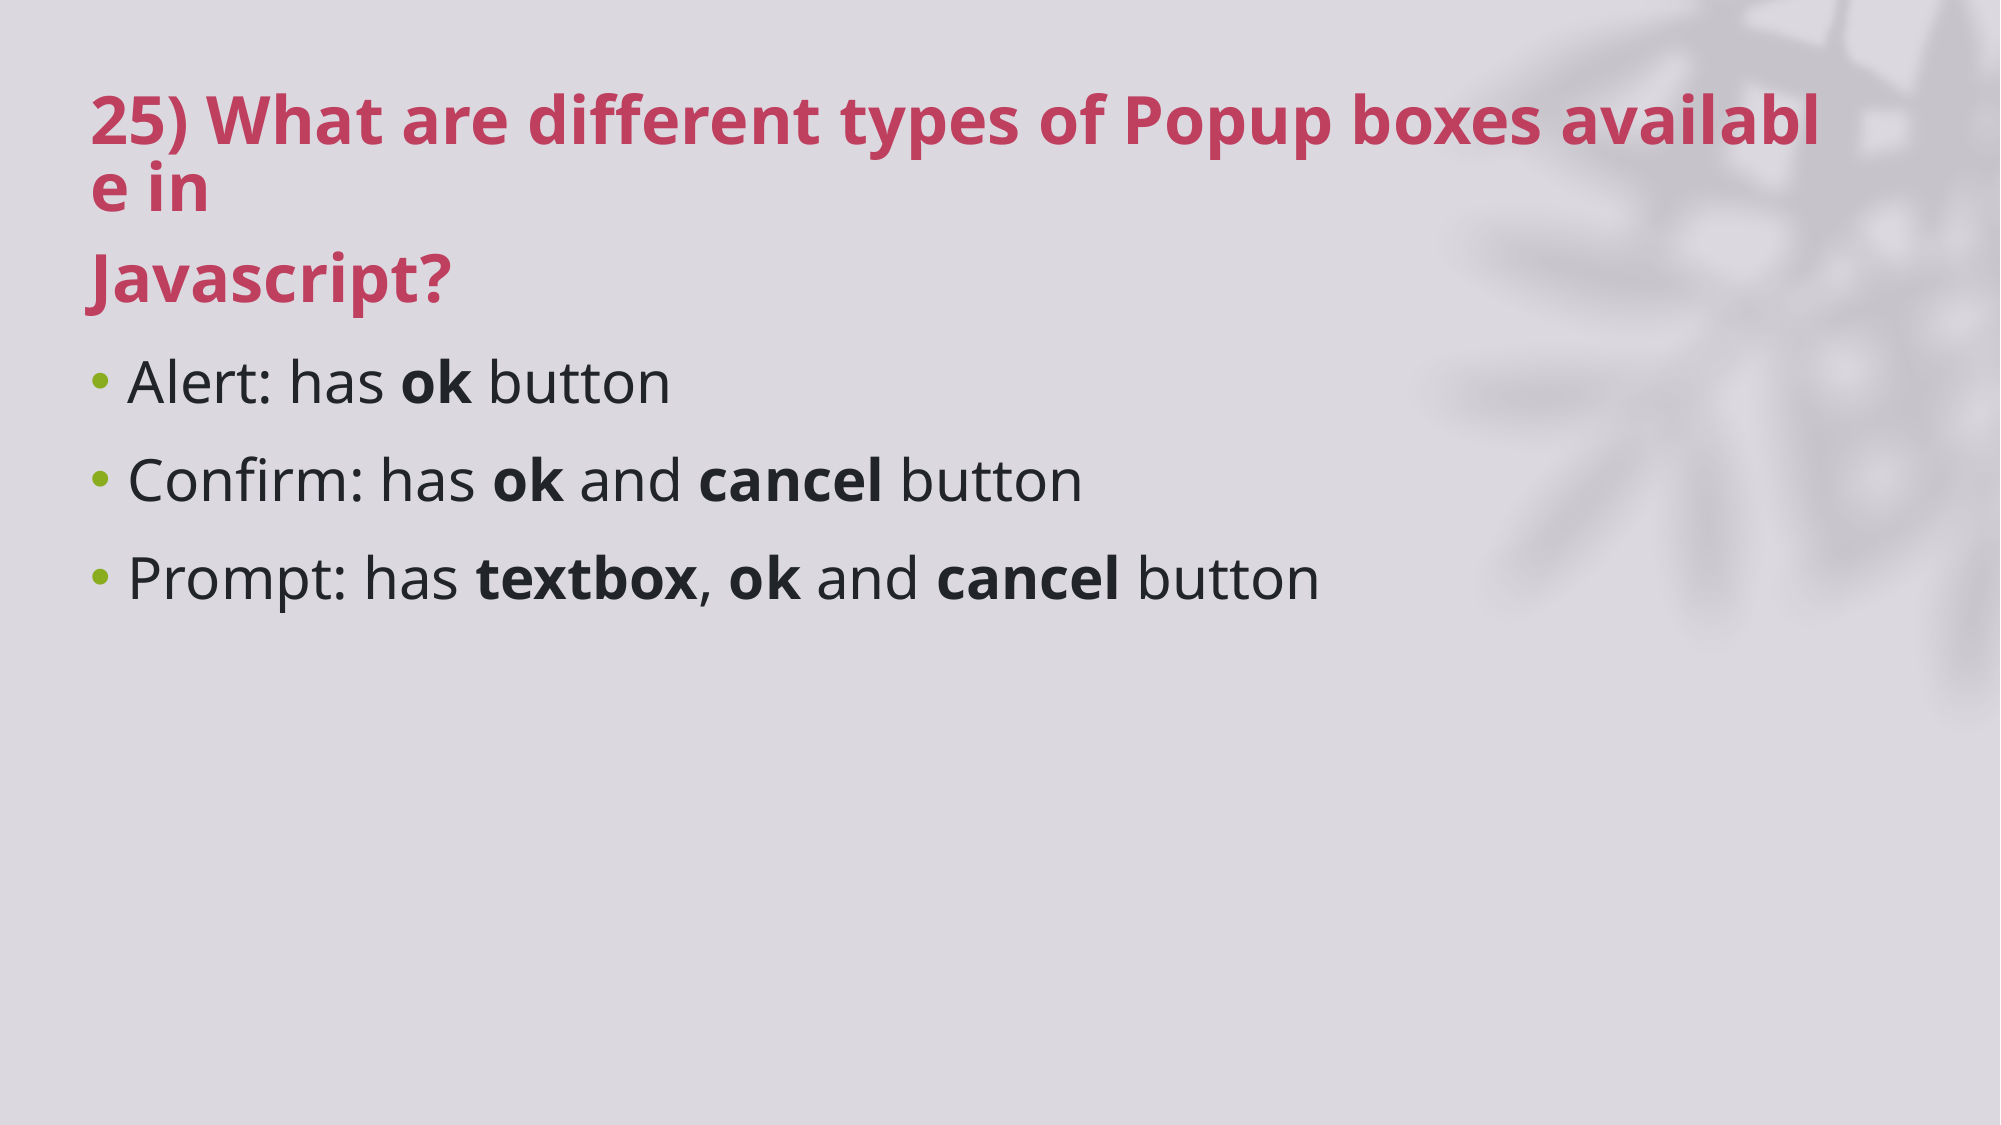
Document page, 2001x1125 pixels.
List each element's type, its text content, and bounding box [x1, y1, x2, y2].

list Alert: has ok button Confirm: has ok and cancel button Prompt: has textbox, ok and cancel button [75, 330, 1925, 1020]
title 25) What are different types of Popup boxes available in Javascript? [75, 60, 1863, 278]
